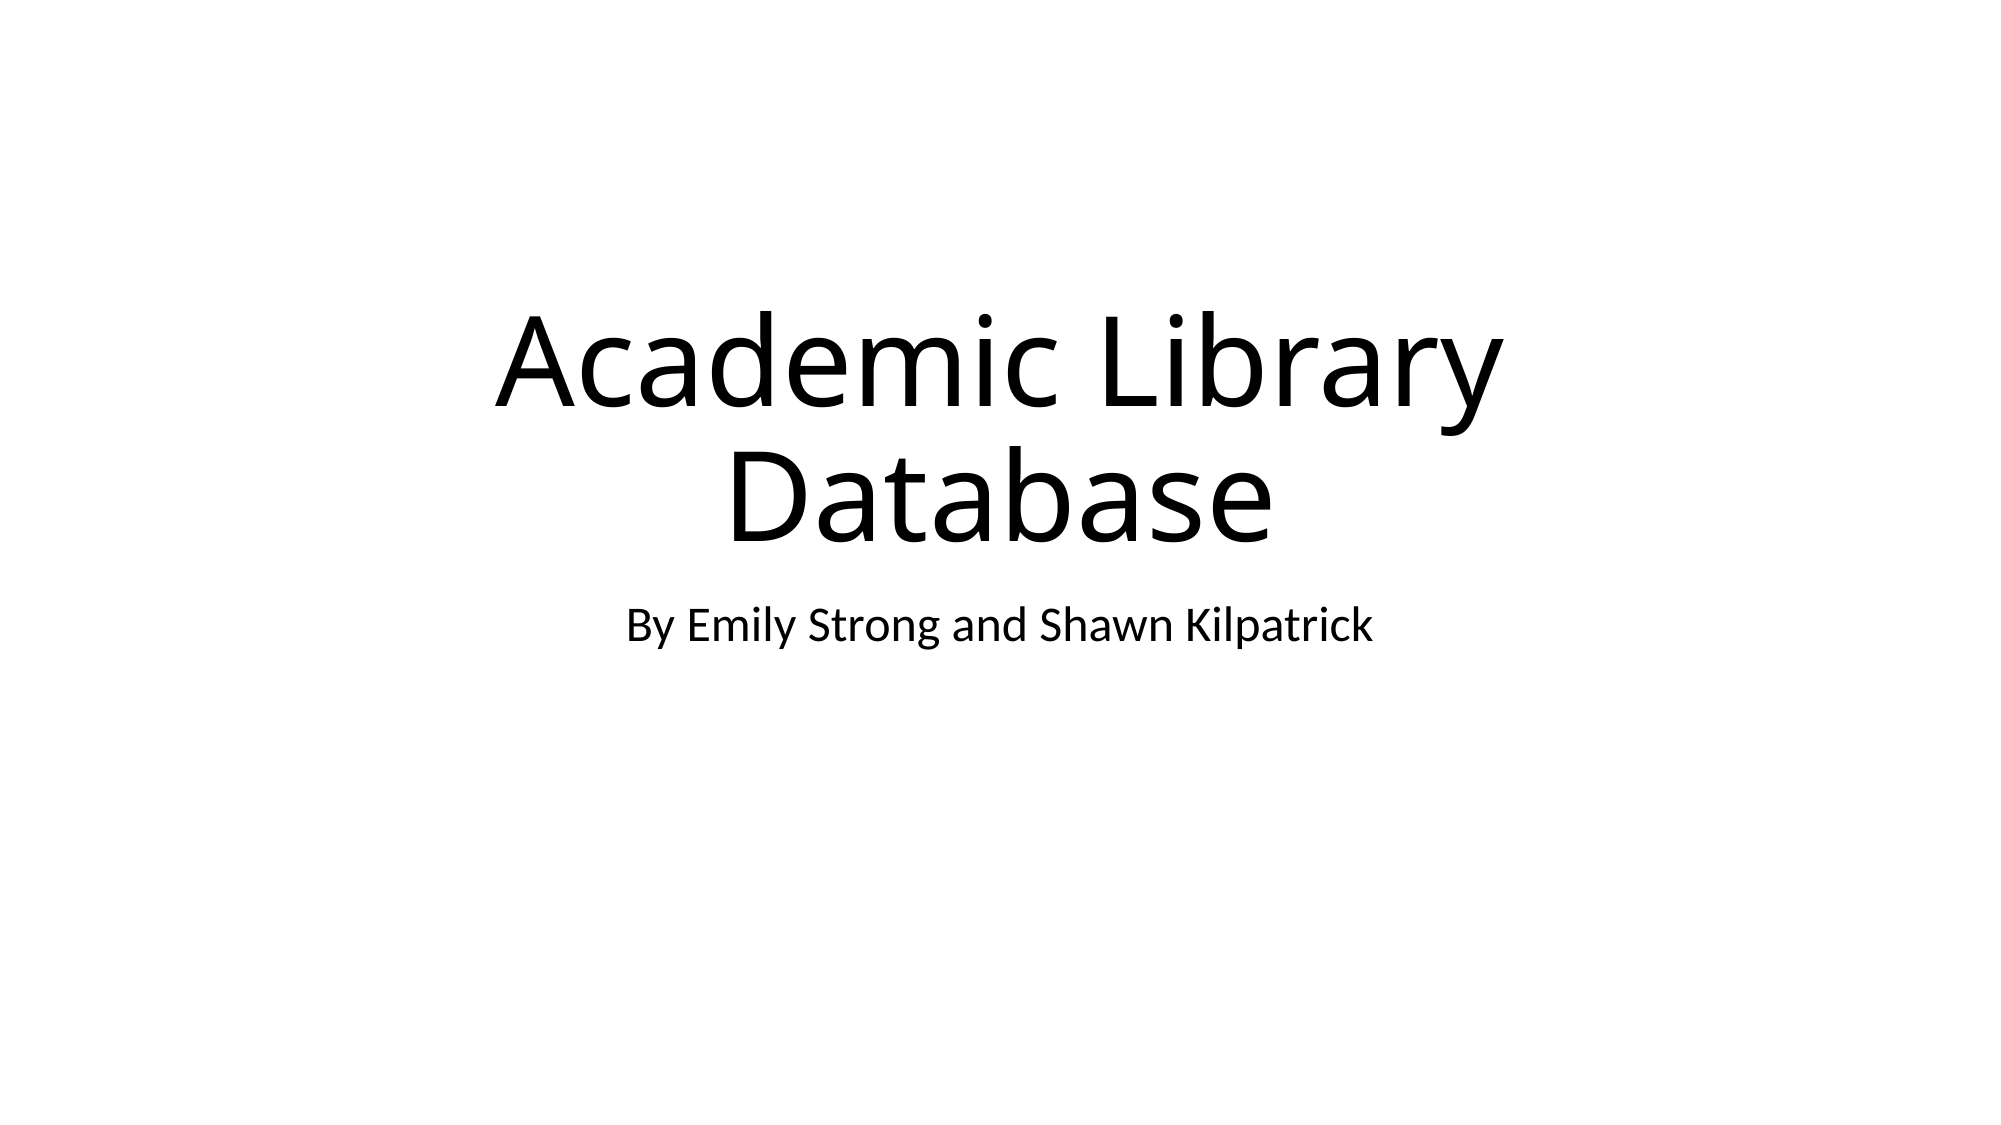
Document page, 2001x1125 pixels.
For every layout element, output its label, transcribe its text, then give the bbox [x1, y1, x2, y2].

subtitle By Emily Strong and Shawn Kilpatrick [249, 590, 1750, 863]
title Academic Library Database [249, 184, 1750, 576]
